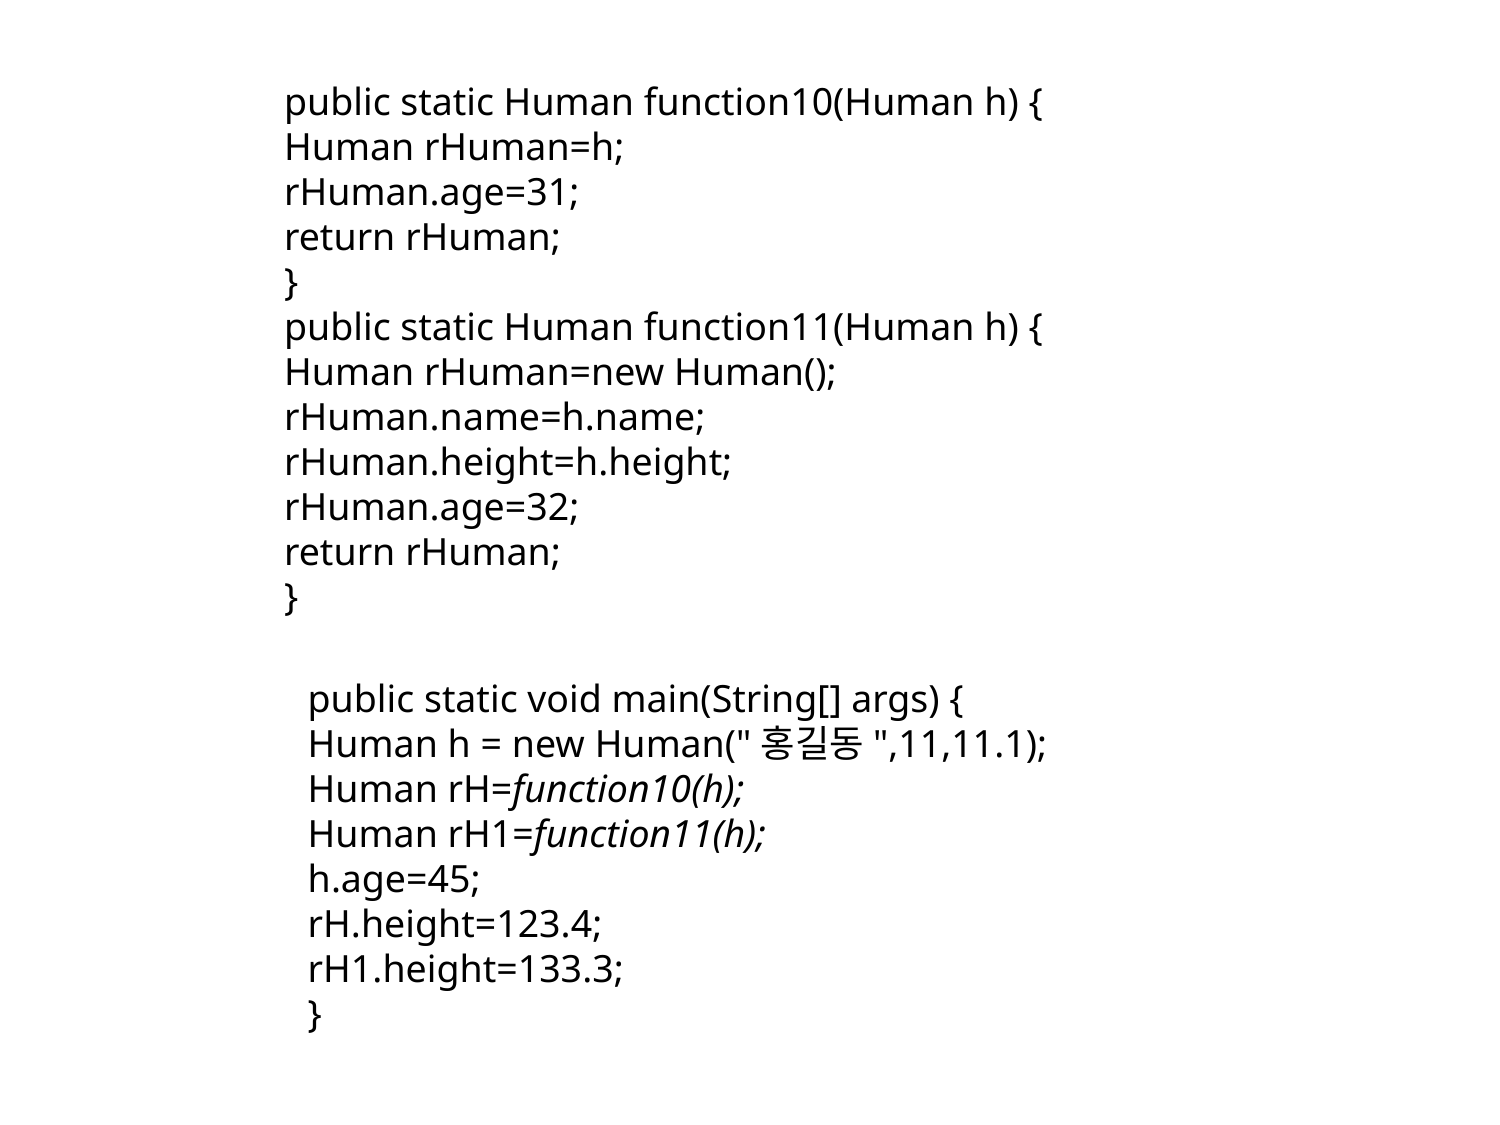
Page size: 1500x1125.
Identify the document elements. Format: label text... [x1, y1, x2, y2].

text_box public static Human function10(Human h) { Human rHuman=h; rHuman.age=31; return rHuman; } public static Human function11(Human h) { Human rHuman=new Human(); rHuman.name=h.name; rHuman.height=h.height; rHuman.age=32; return rHuman; } [269, 70, 1114, 625]
text_box public static void main(String[] args) { Human h = new Human("홍길동",11,11.1); Human rH=function10(h); Human rH1=function11(h); h.age=45; rH.height=123.4; rH1.height=133.3; } [292, 667, 1125, 1043]
